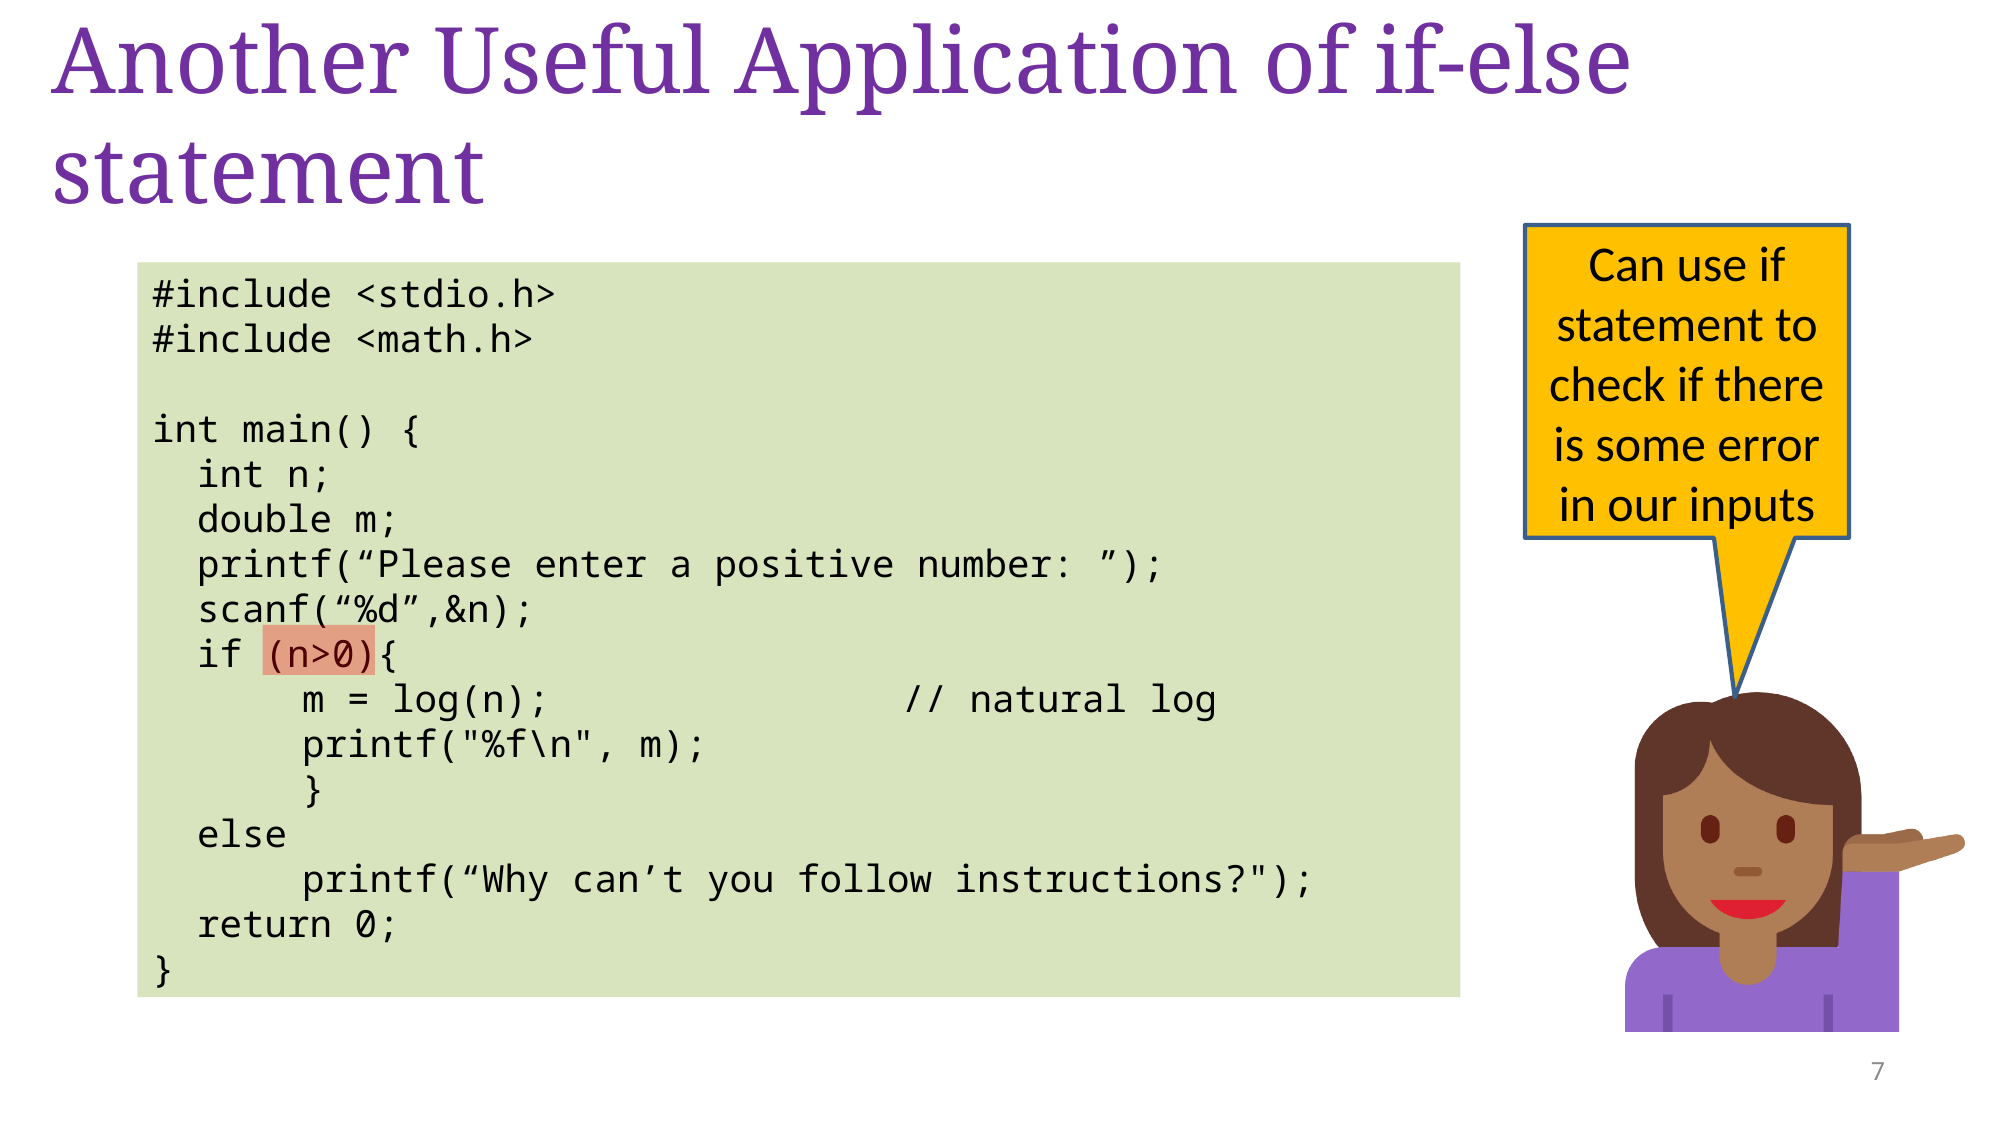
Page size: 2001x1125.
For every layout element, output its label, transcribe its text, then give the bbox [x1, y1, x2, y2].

picture [1624, 692, 1965, 1033]
slide_number 7 [1433, 1042, 1900, 1103]
text_box [260, 623, 377, 677]
text_box #include <stdio.h> #include <math.h> int main() { int n; double m; printf(“Please enter a positive number: ”); scanf(“%d”,&n); if (n>0){ m = log(n); // natural log printf("%f\n", m); } else printf(“Why can’t you follow instructions?"); return 0; } [137, 262, 1461, 998]
text_box Can use if statement to check if there is some error in our inputs [1522, 222, 1852, 691]
title Another Useful Application of if-else statement [36, 18, 1950, 206]
